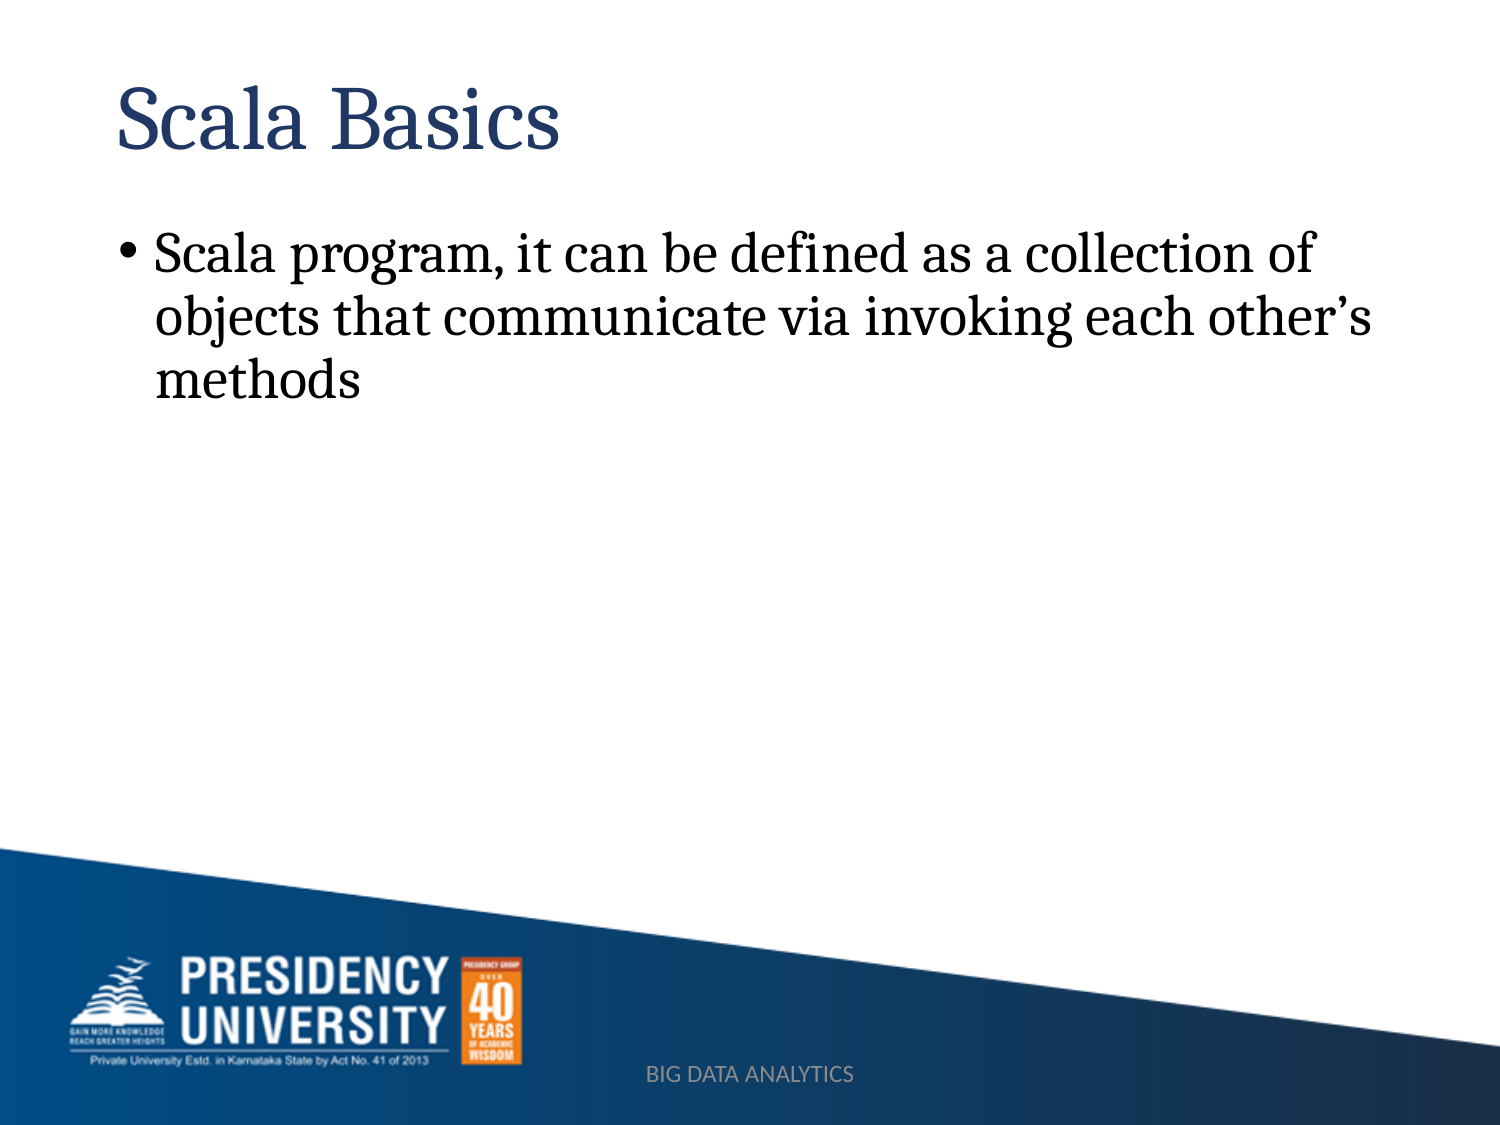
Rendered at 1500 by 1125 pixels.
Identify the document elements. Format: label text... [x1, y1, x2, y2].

title Scala Basics [102, 51, 1398, 189]
list Scala program, it can be defined as a collection of objects that communicate via invoking each other’s methods [102, 214, 1398, 851]
picture [0, 845, 1500, 1125]
footer BIG DATA ANALYTICS [496, 1042, 1004, 1103]
